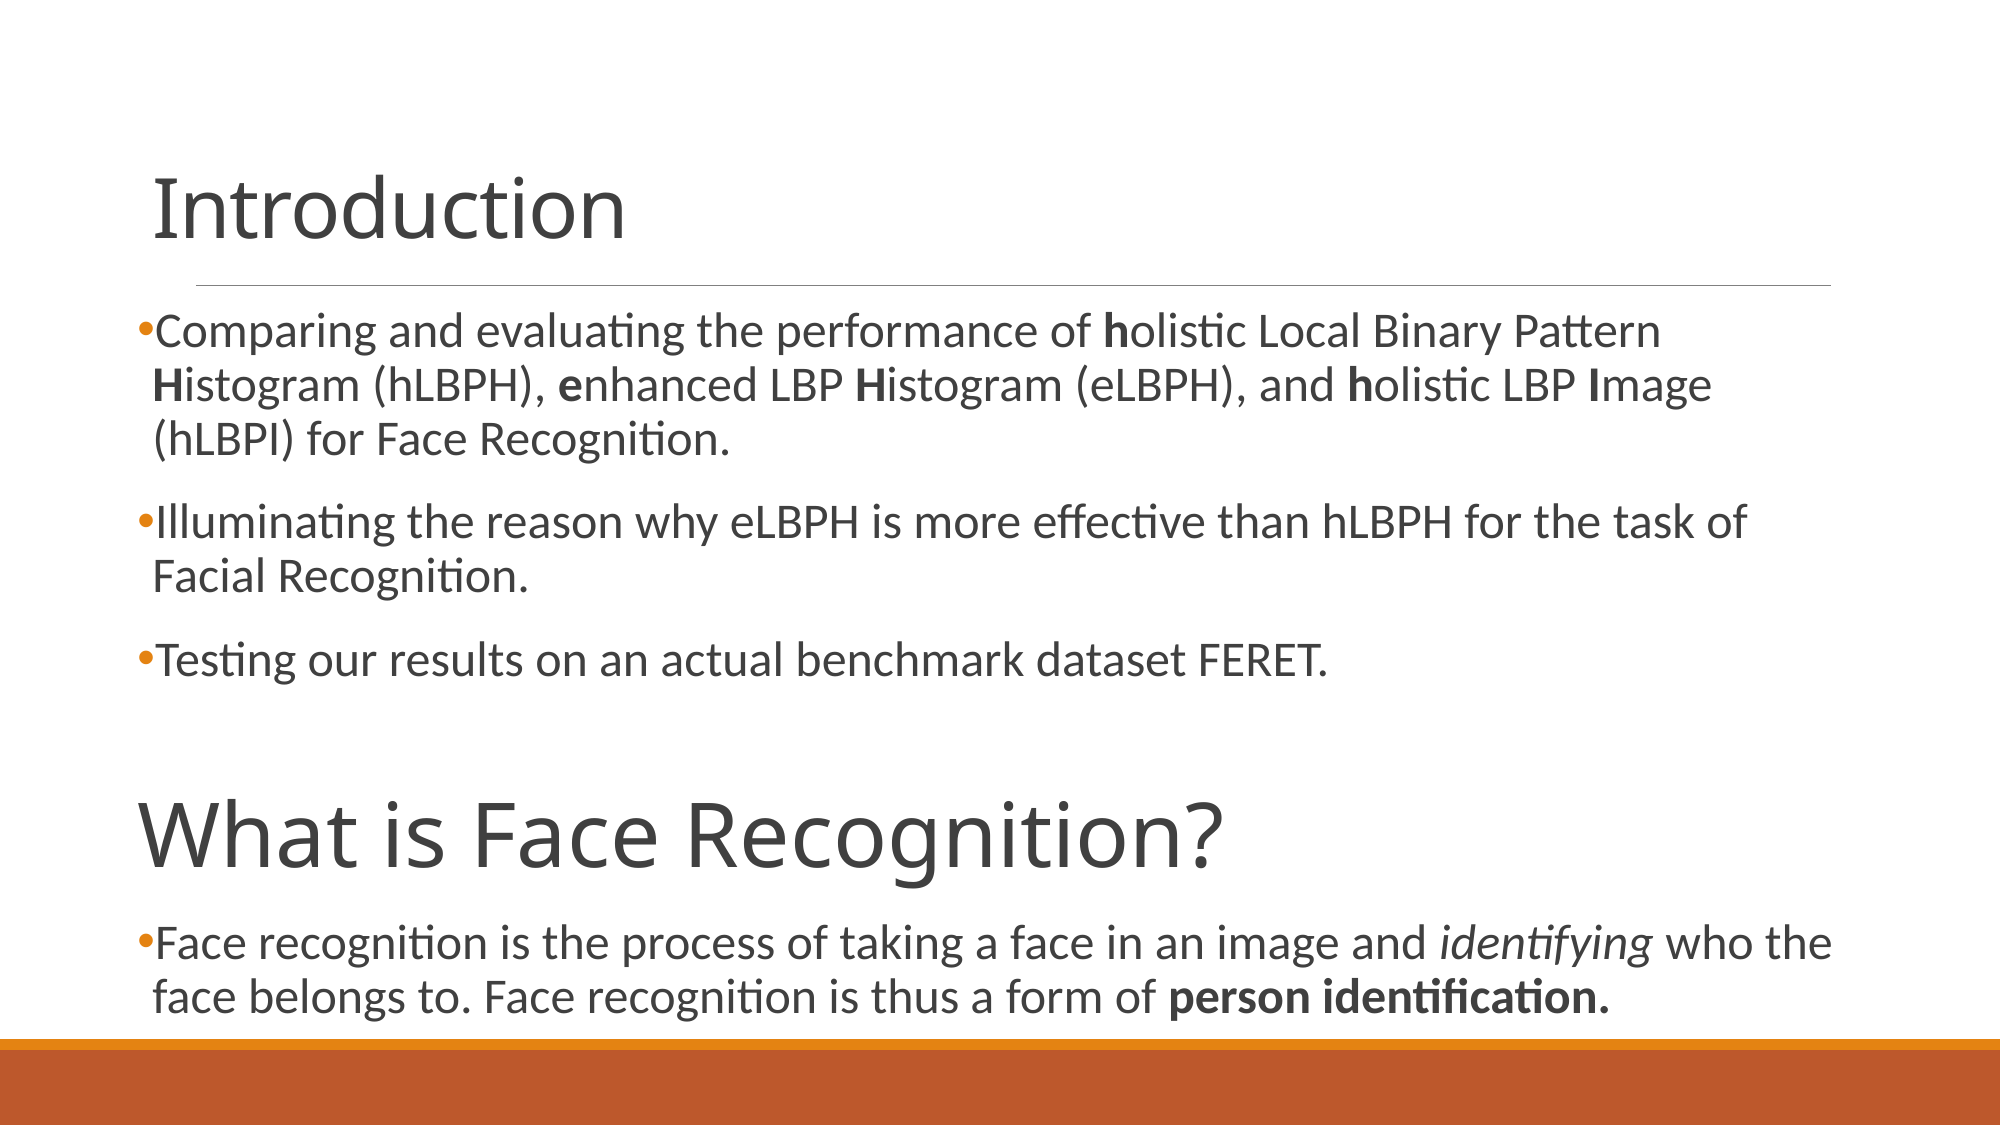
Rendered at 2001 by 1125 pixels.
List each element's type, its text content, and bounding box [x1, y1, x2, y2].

list Comparing and evaluating the performance of holistic Local Binary Pattern Histogram (hLBPH), enhanced LBP Histogram (eLBPH), and holistic LBP Image (hLBPI) for Face Recognition. Illuminating the reason why eLBPH is more effective than hLBPH for the task of Facial Recognition. Testing our results on an actual benchmark dataset FERET. What is Face Recognition? Face recognition is the process of taking a face in an image and identifying who the face belongs to. Face recognition is thus a form of person identification. [137, 297, 1863, 1034]
title Introduction [137, 45, 1863, 263]
